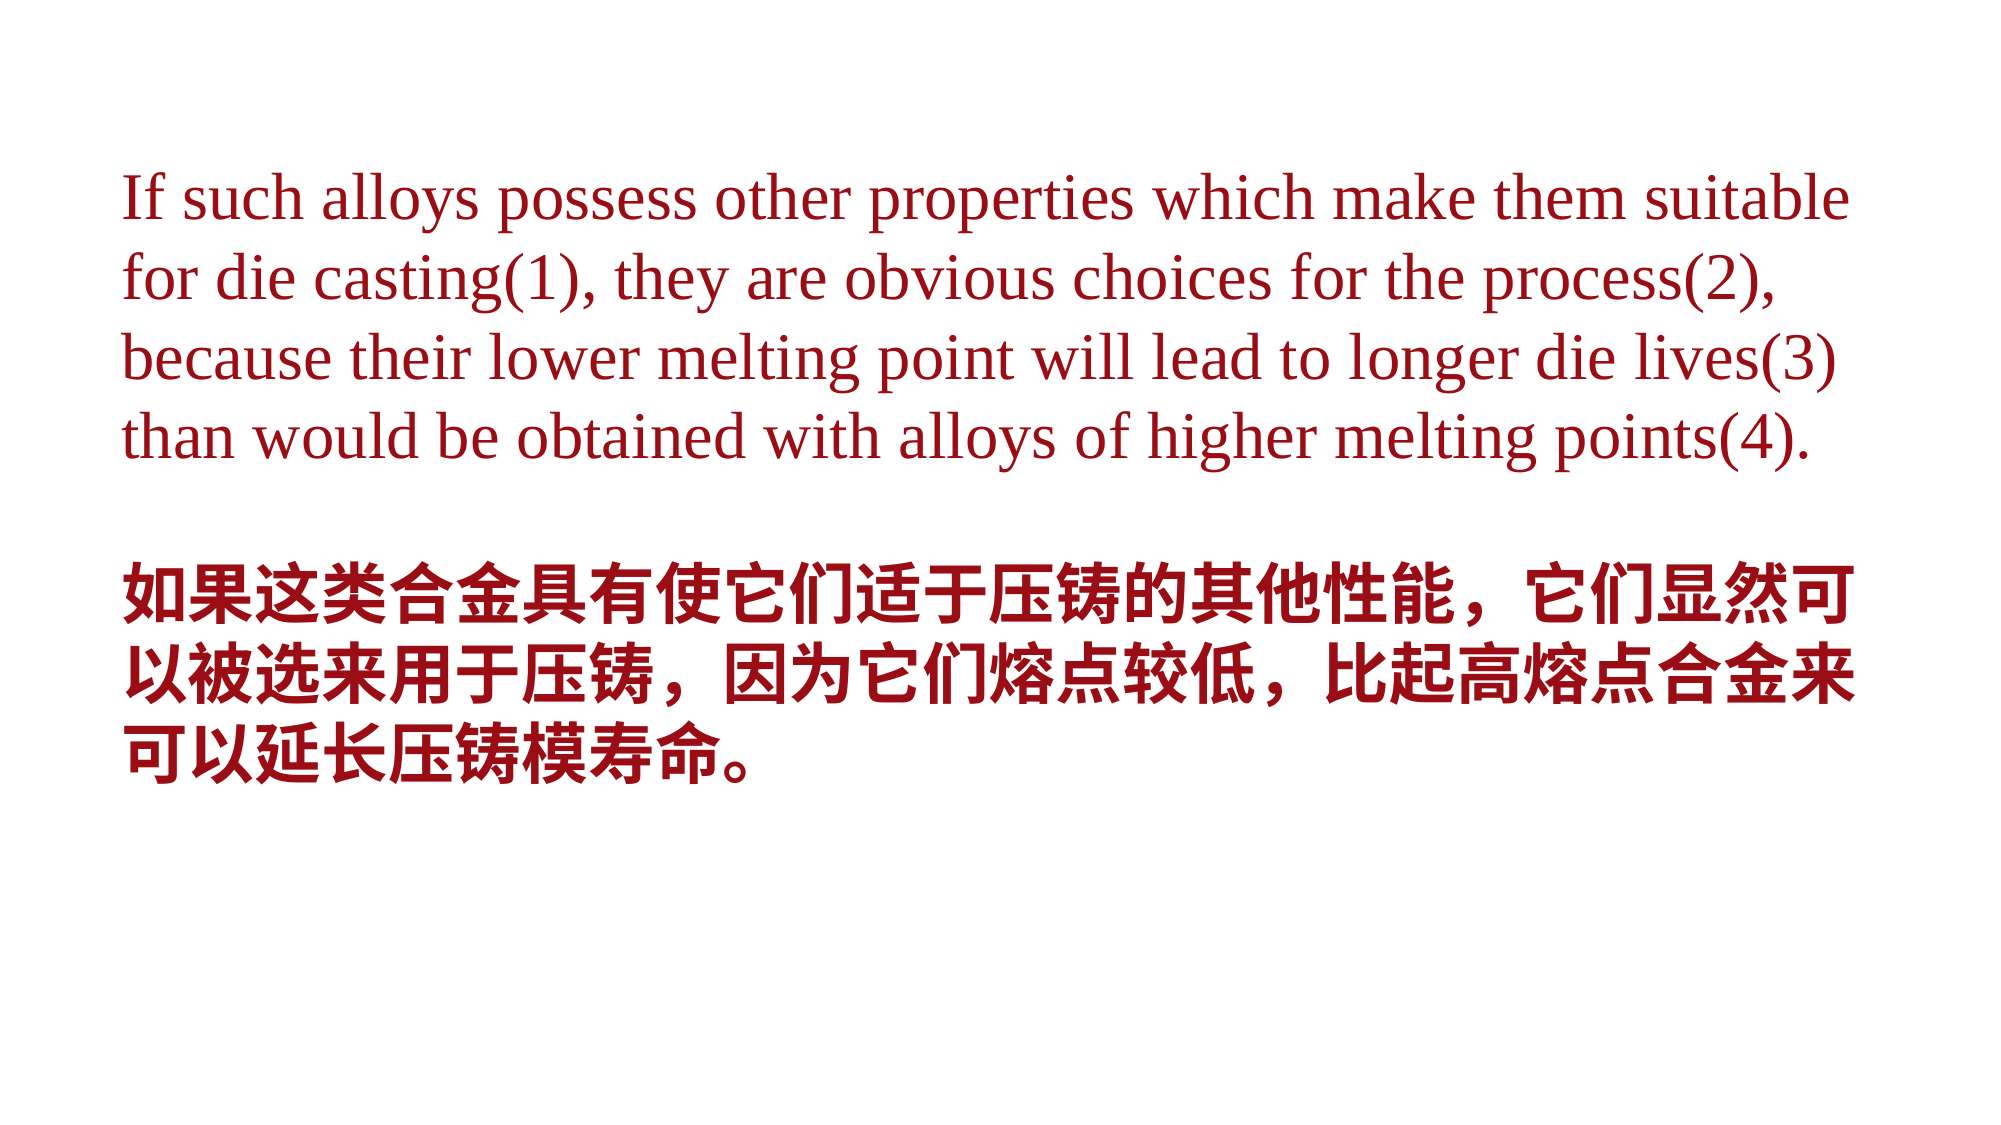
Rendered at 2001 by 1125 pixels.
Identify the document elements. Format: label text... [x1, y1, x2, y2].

text_box If such alloys possess other properties which make them suitable for die casting(1), they are obvious choices for the process(2), because their lower melting point will lead to longer die lives(3) than would be obtained with alloys of higher melting points(4). 如果这类合金具有使它们适于压铸的其他性能，它们显然可以被选来用于压铸，因为它们熔点较低，比起高熔点合金来可以延长压铸模寿命。 [106, 145, 1912, 800]
